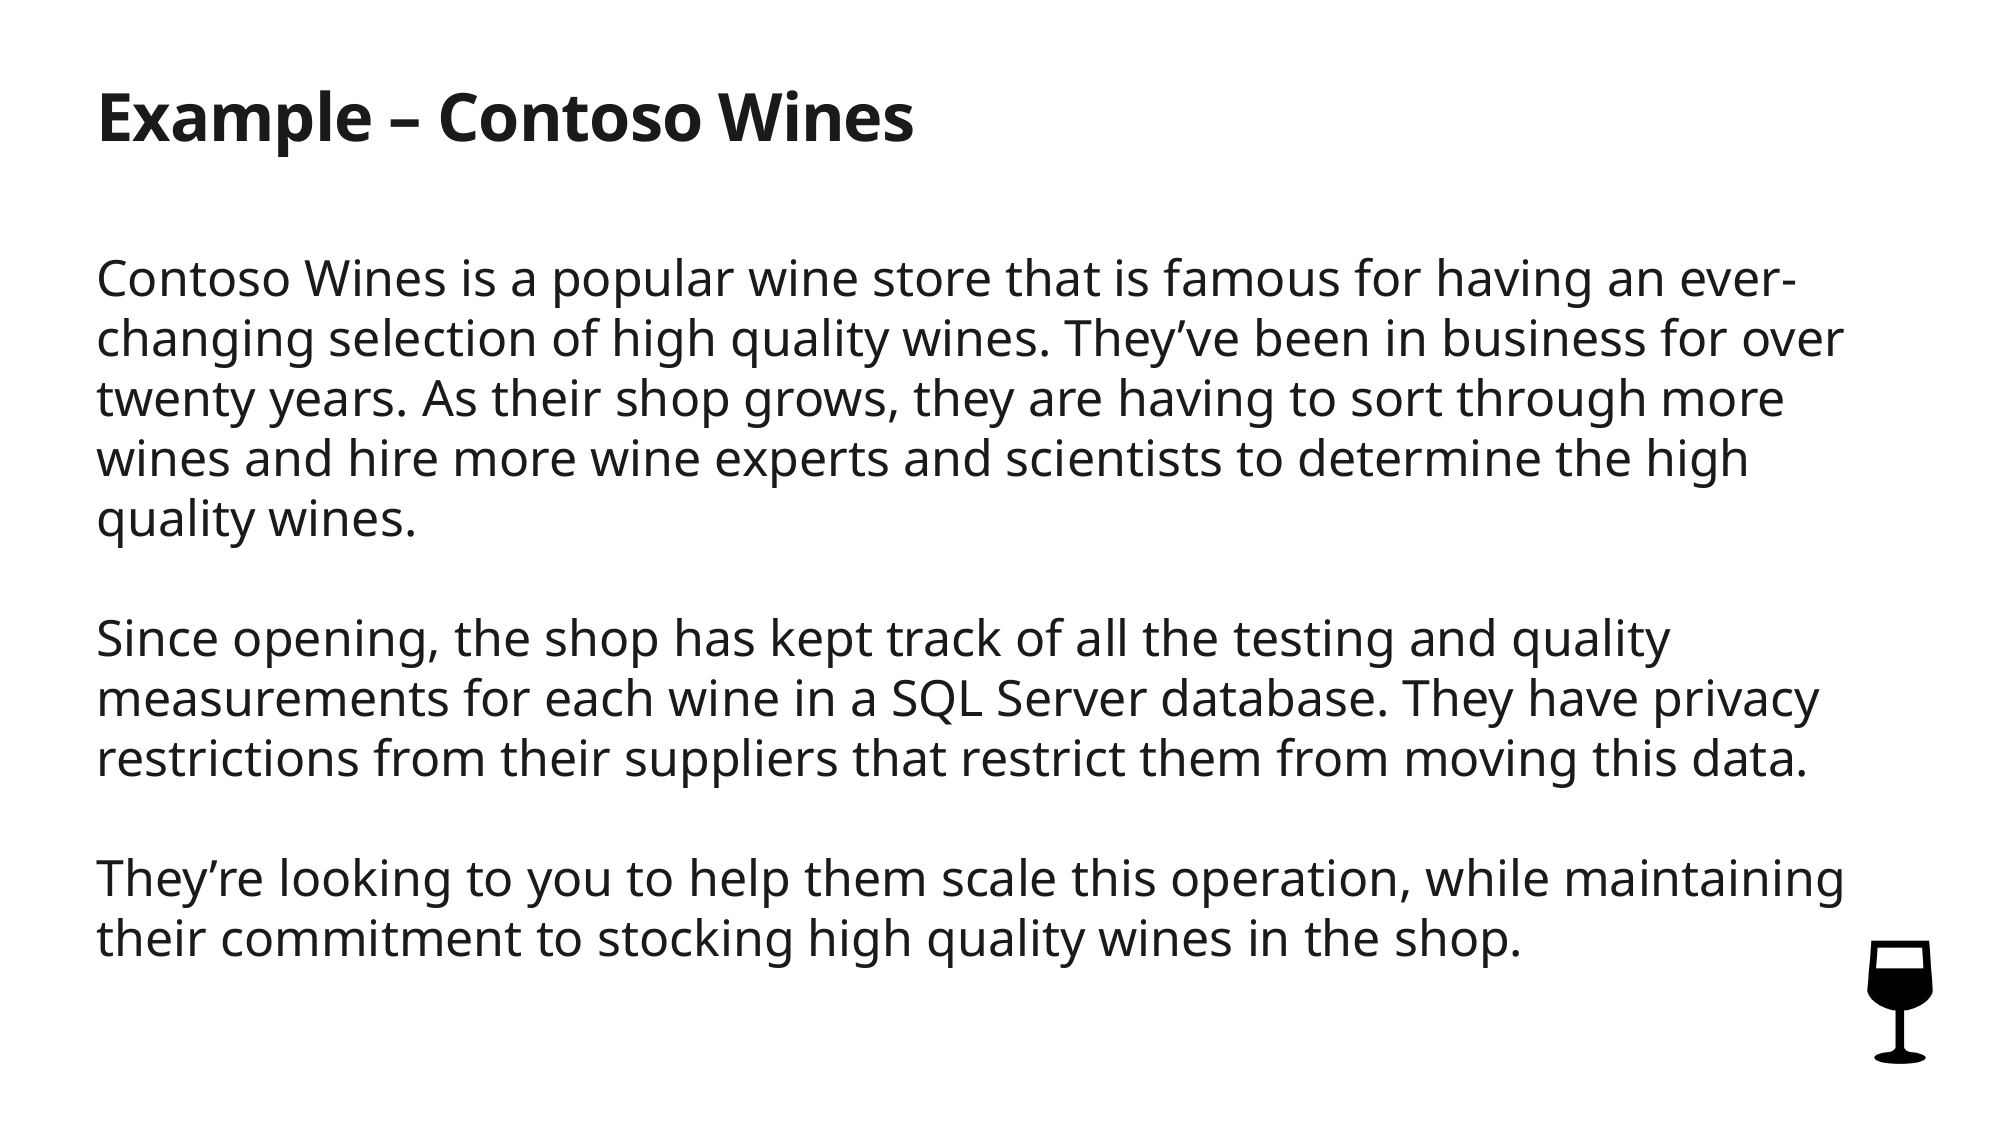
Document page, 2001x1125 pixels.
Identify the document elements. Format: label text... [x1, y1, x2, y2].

text_box Contoso Wines is a popular wine store that is famous for having an ever-changing selection of high quality wines. They’ve been in business for over twenty years. As their shop grows, they are having to sort through more wines and hire more wine experts and scientists to determine the high quality wines. Since opening, the shop has kept track of all the testing and quality measurements for each wine in a SQL Server database. They have privacy restrictions from their suppliers that restrict them from moving this data. They’re looking to you to help them scale this operation, while maintaining their commitment to stocking high quality wines in the shop. [96, 246, 1904, 967]
title Example – Contoso Wines [96, 75, 1904, 156]
picture [1824, 924, 1976, 1076]
